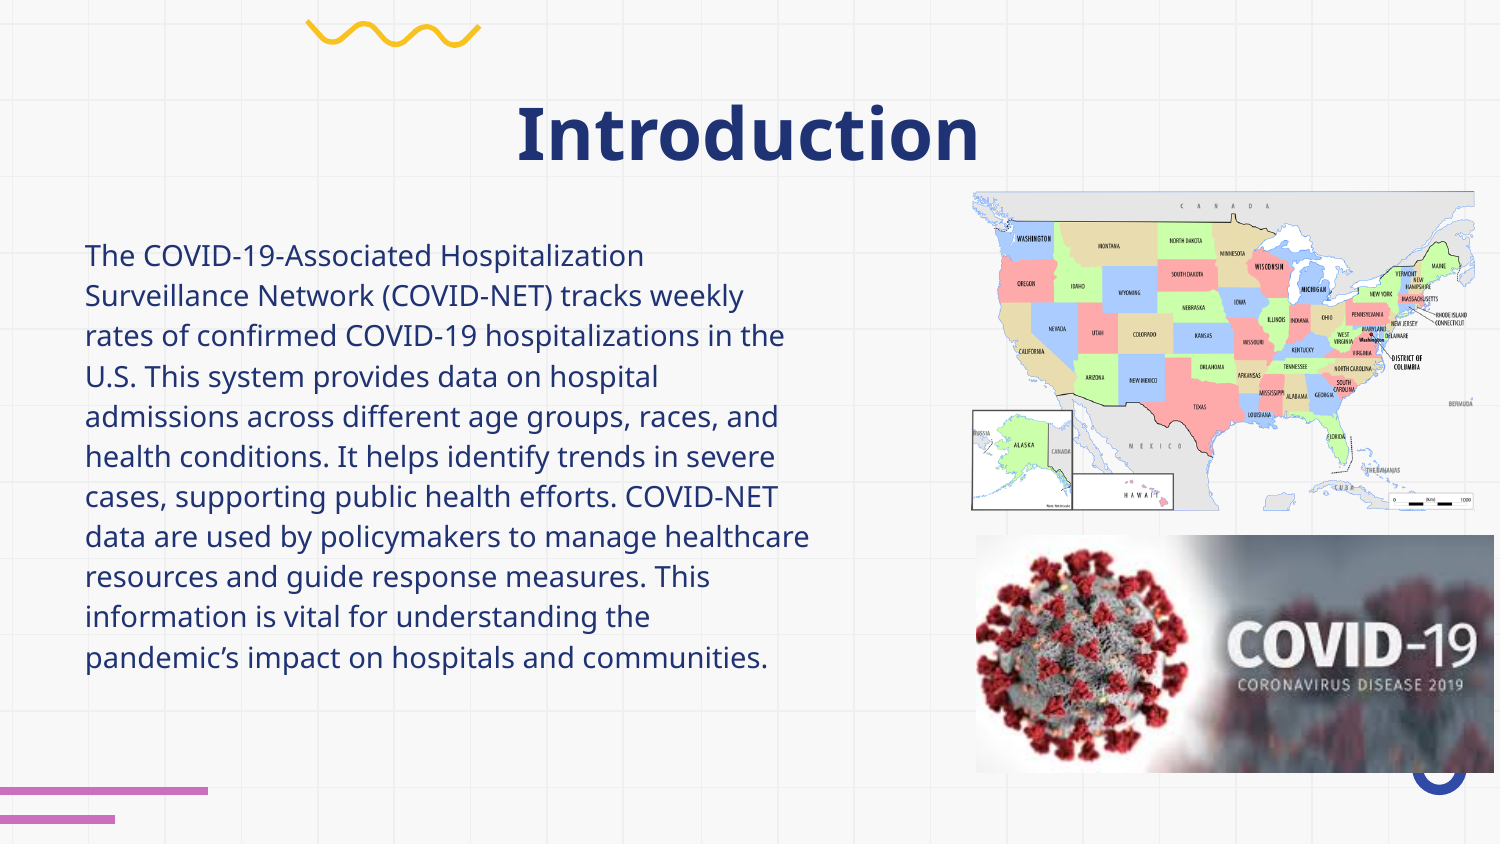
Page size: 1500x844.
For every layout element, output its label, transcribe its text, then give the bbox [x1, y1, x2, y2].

subtitle The COVID-19-Associated Hospitalization Surveillance Network (COVID-NET) tracks weekly rates of confirmed COVID-19 hospitalizations in the U.S. This system provides data on hospital admissions across different age groups, races, and health conditions. It helps identify trends in severe cases, supporting public health efforts. COVID-NET data are used by policymakers to manage healthcare resources and guide response measures. This information is vital for understanding the pandemic’s impact on hospitals and communities. [70, 217, 827, 649]
picture [970, 191, 1476, 511]
title Introduction [118, 72, 1382, 167]
picture [976, 535, 1495, 774]
